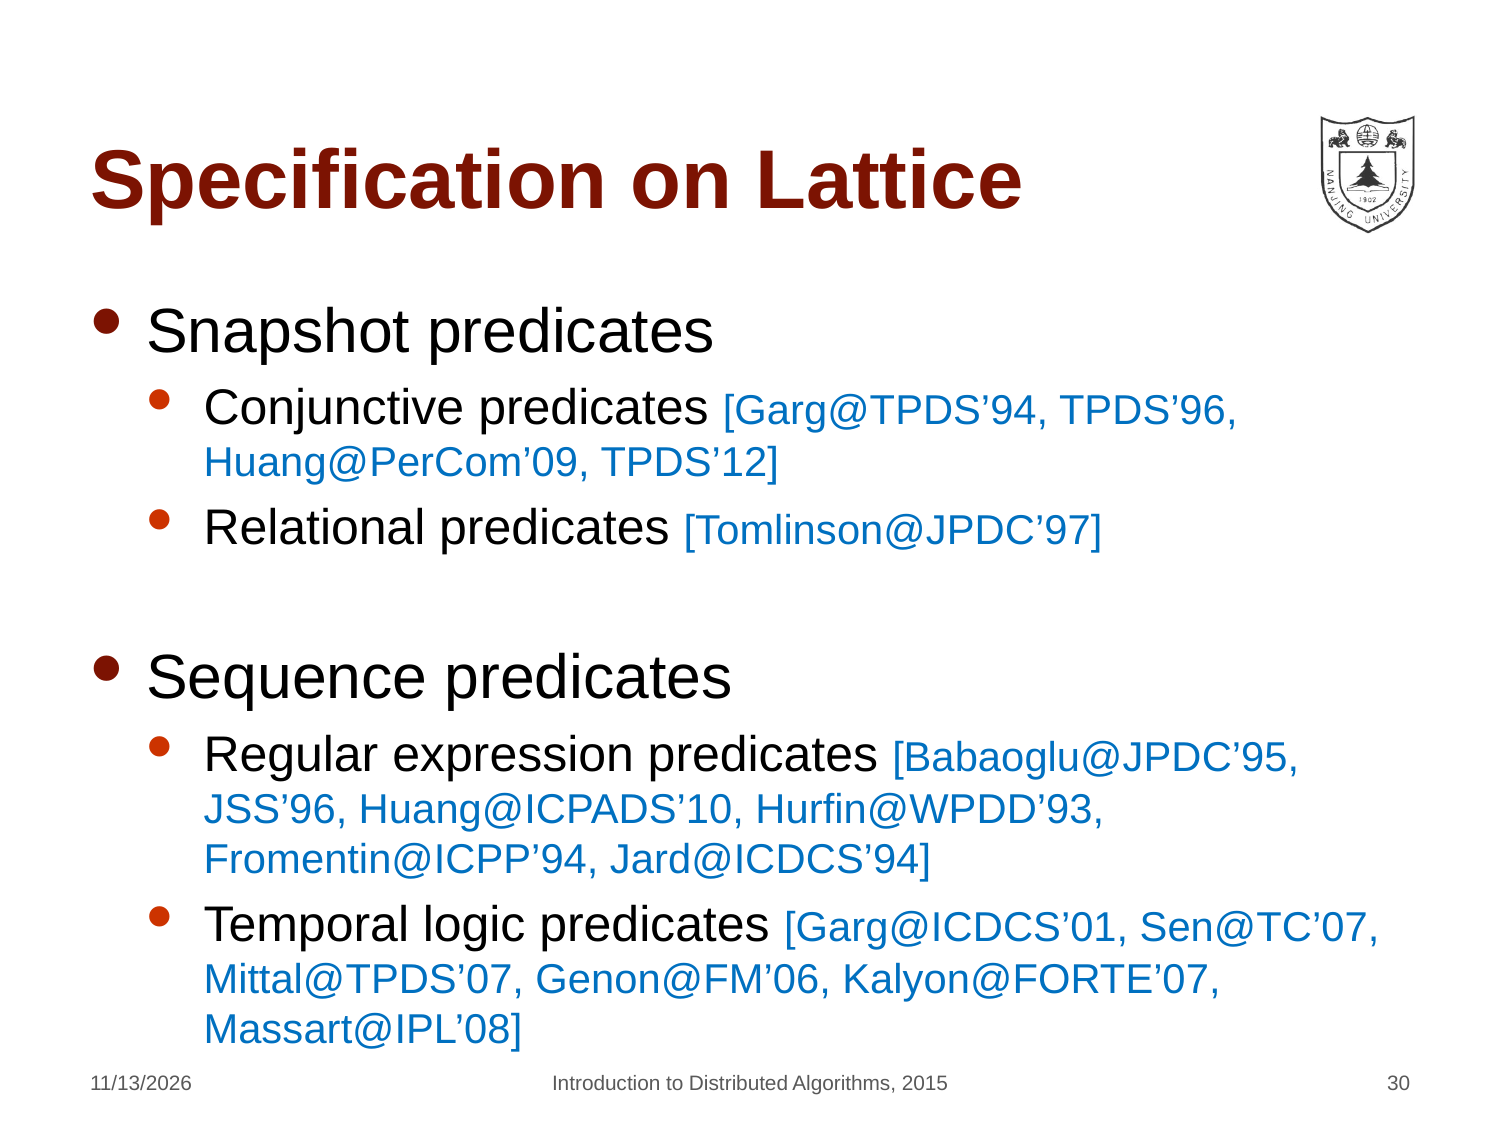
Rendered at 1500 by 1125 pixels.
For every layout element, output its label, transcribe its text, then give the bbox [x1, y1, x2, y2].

title Specification on Lattice [74, 19, 1313, 233]
list Snapshot predicates Conjunctive predicates [Garg@TPDS’94, TPDS’96, Huang@PerCom’09, TPDS’12] Relational predicates [Tomlinson@JPDC’97] Sequence predicates Regular expression predicates [Babaoglu@JPDC’95, JSS’96, Huang@ICPADS’10, Hurfin@WPDD’93, Fromentin@ICPP’94, Jard@ICDCS’94] Temporal logic predicates [Garg@ICDCS’01, Sen@TC’07, Mittal@TPDS’07, Genon@FM’06, Kalyon@FORTE’07, Massart@IPL’08] [74, 281, 1426, 1056]
footer Introduction to Distributed Algorithms, 2015 [512, 1061, 988, 1122]
slide_number 30 [1074, 1061, 1426, 1122]
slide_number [74, 1061, 426, 1122]
